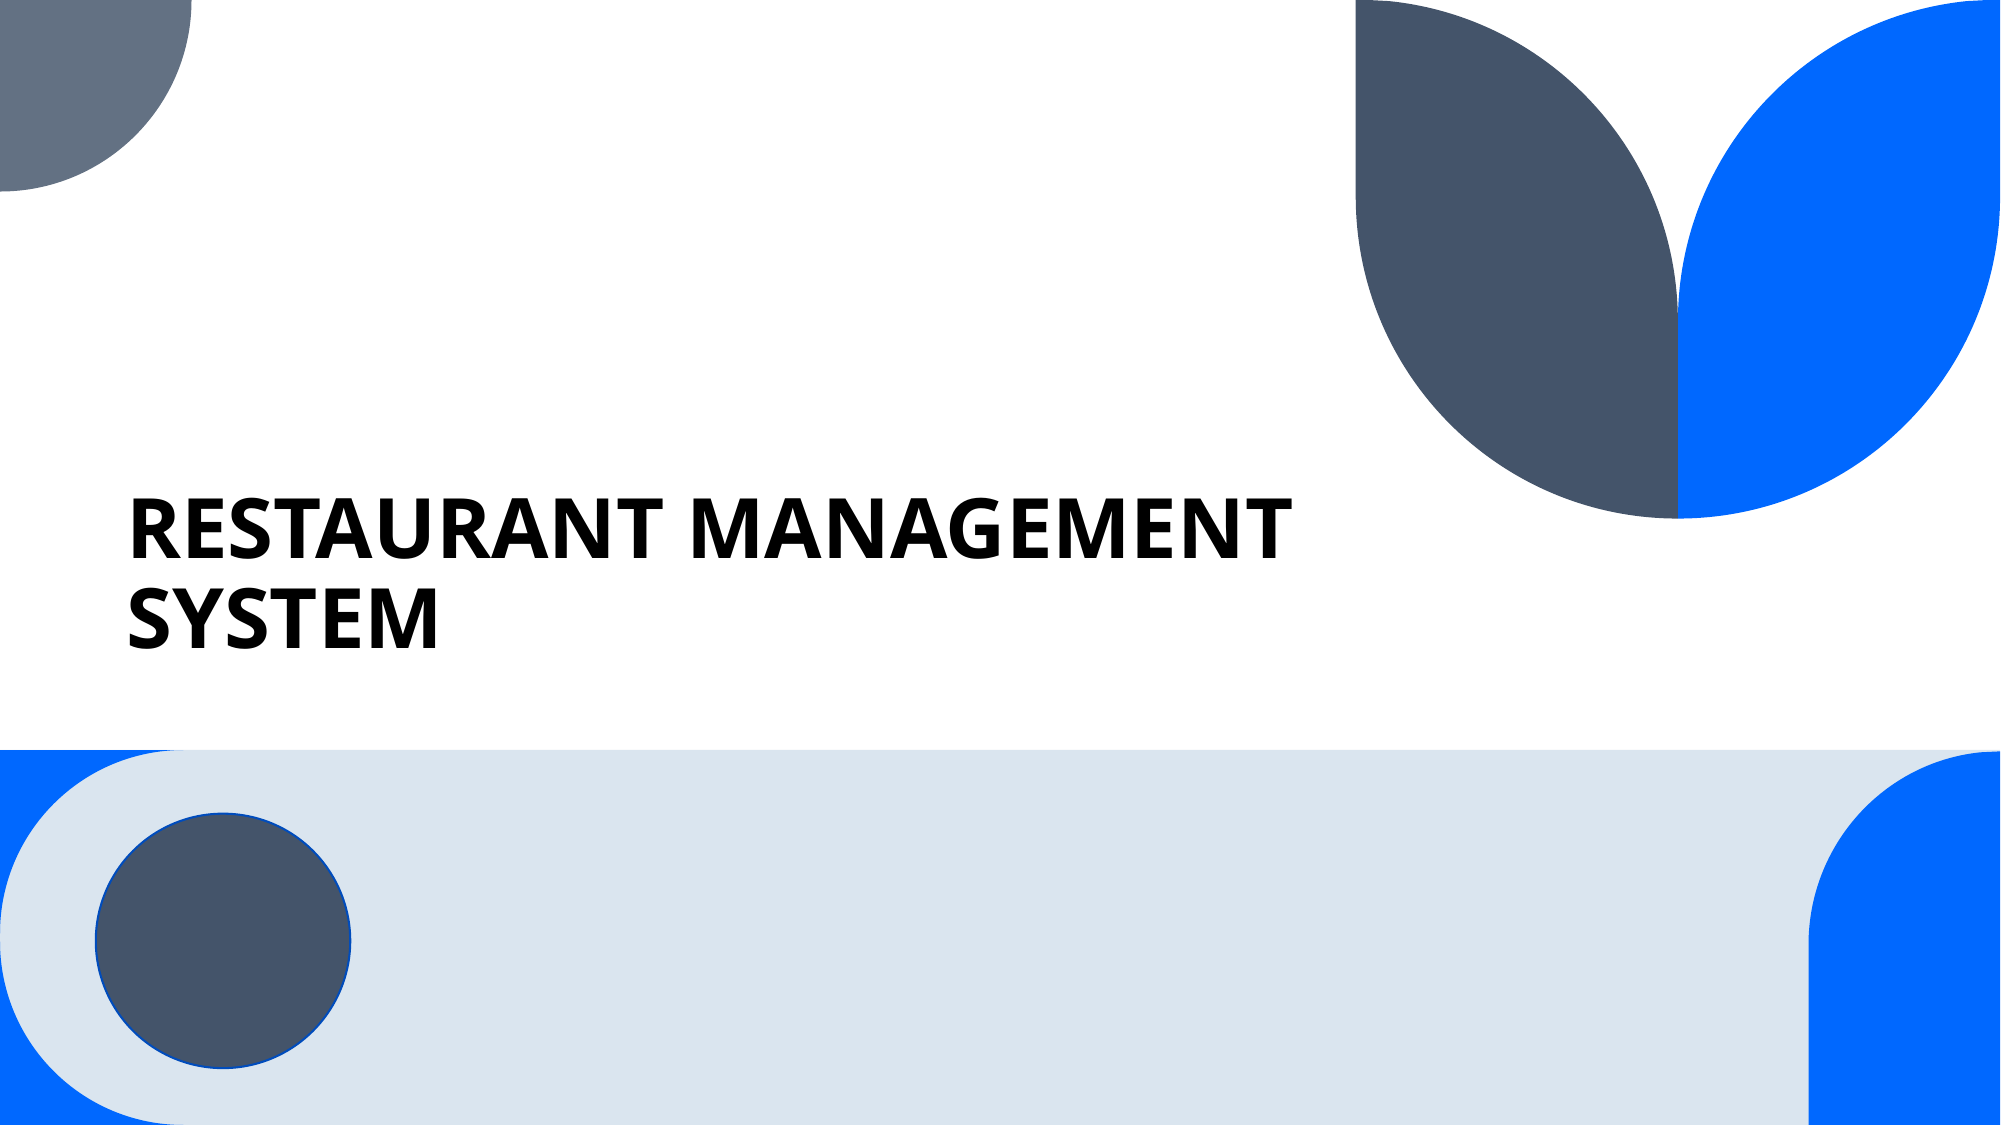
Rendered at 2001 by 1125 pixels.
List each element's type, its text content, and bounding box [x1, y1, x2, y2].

title RESTAURANT MANAGEMENT SYSTEM [111, 184, 1356, 675]
